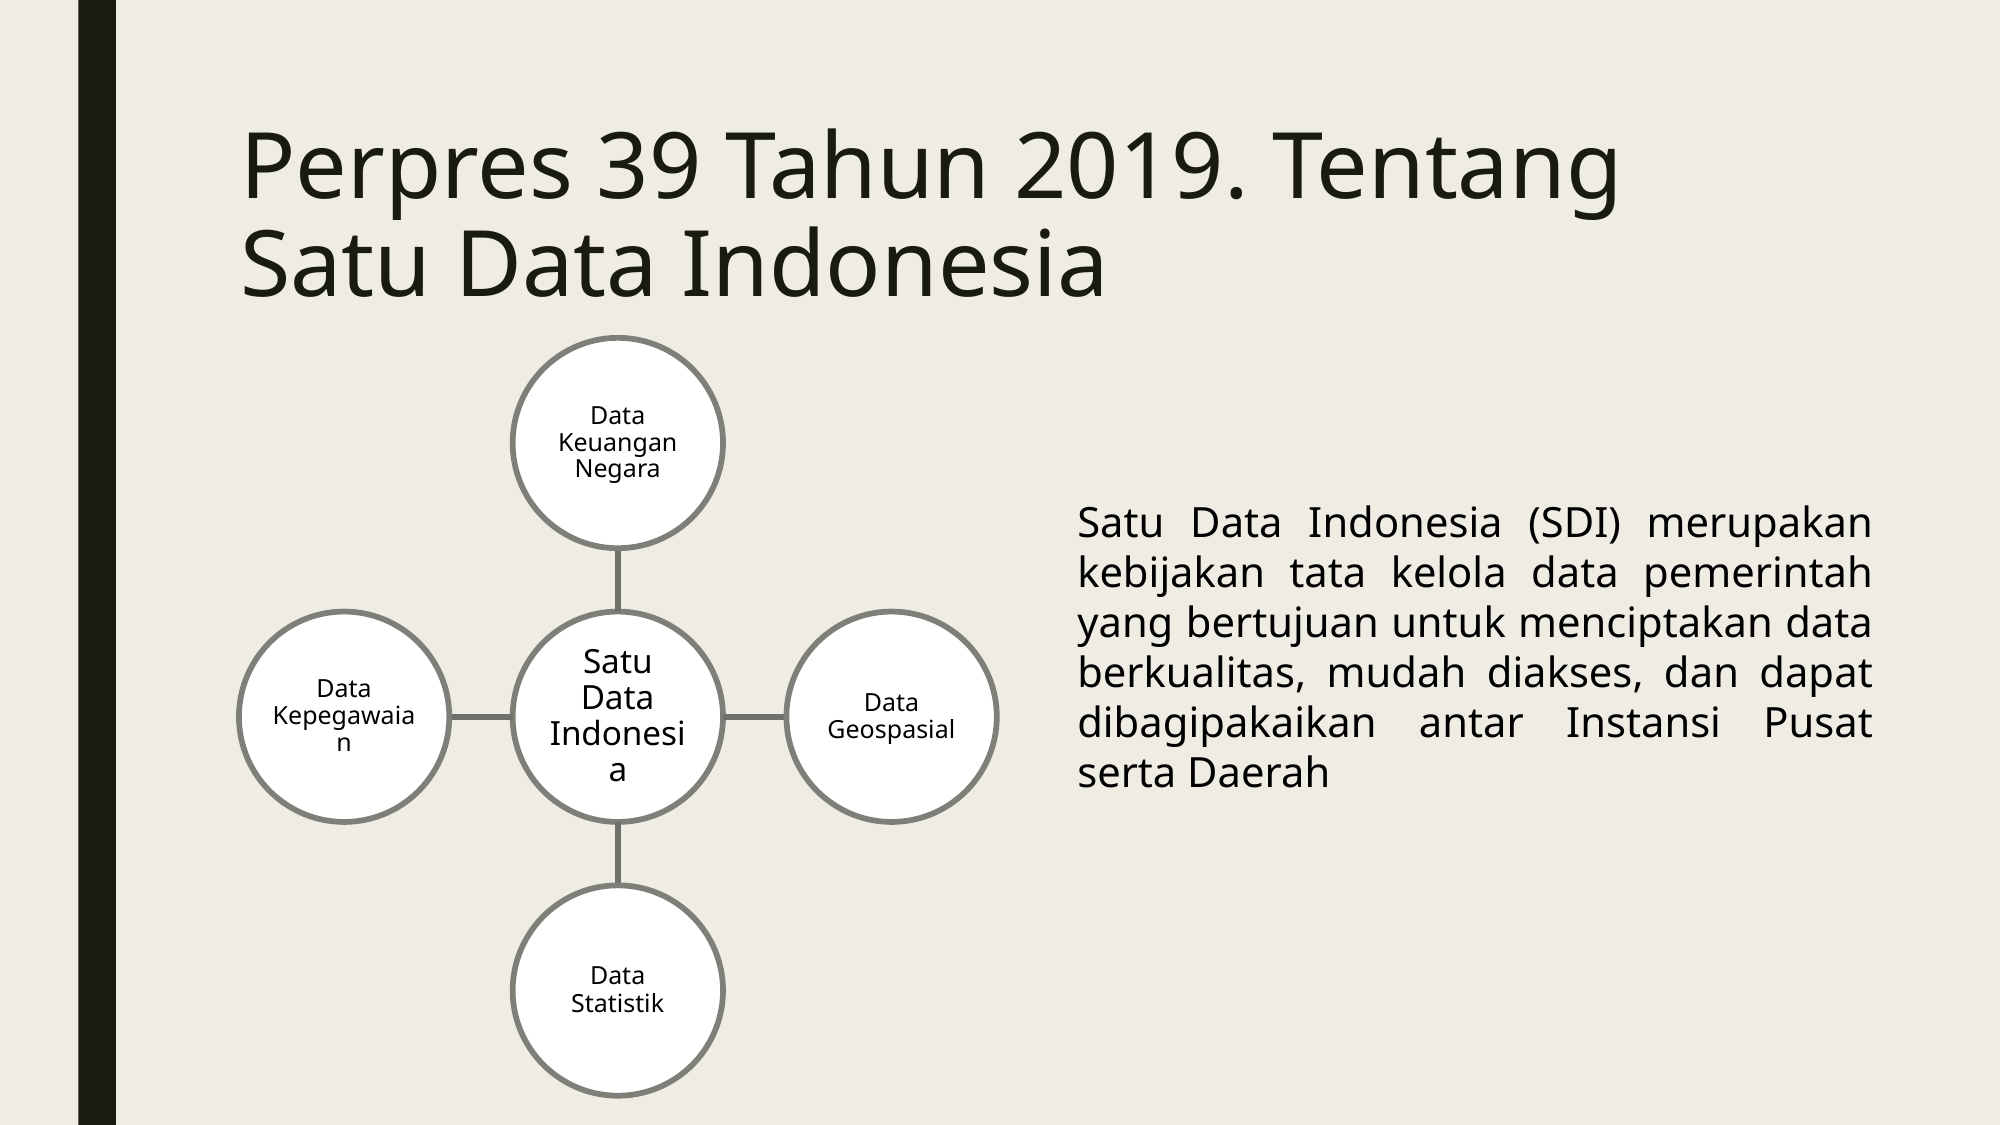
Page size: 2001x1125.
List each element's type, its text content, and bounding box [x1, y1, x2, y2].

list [27, 337, 1209, 1097]
title Perpres 39 Tahun 2019. Tentang Satu Data Indonesia [225, 112, 1800, 357]
text_box Satu Data Indonesia (SDI) merupakan kebijakan tata kelola data pemerintah yang bertujuan untuk menciptakan data berkualitas, mudah diakses, dan dapat dibagipakaikan antar Instansi Pusat serta Daerah [1209, 488, 1888, 804]
